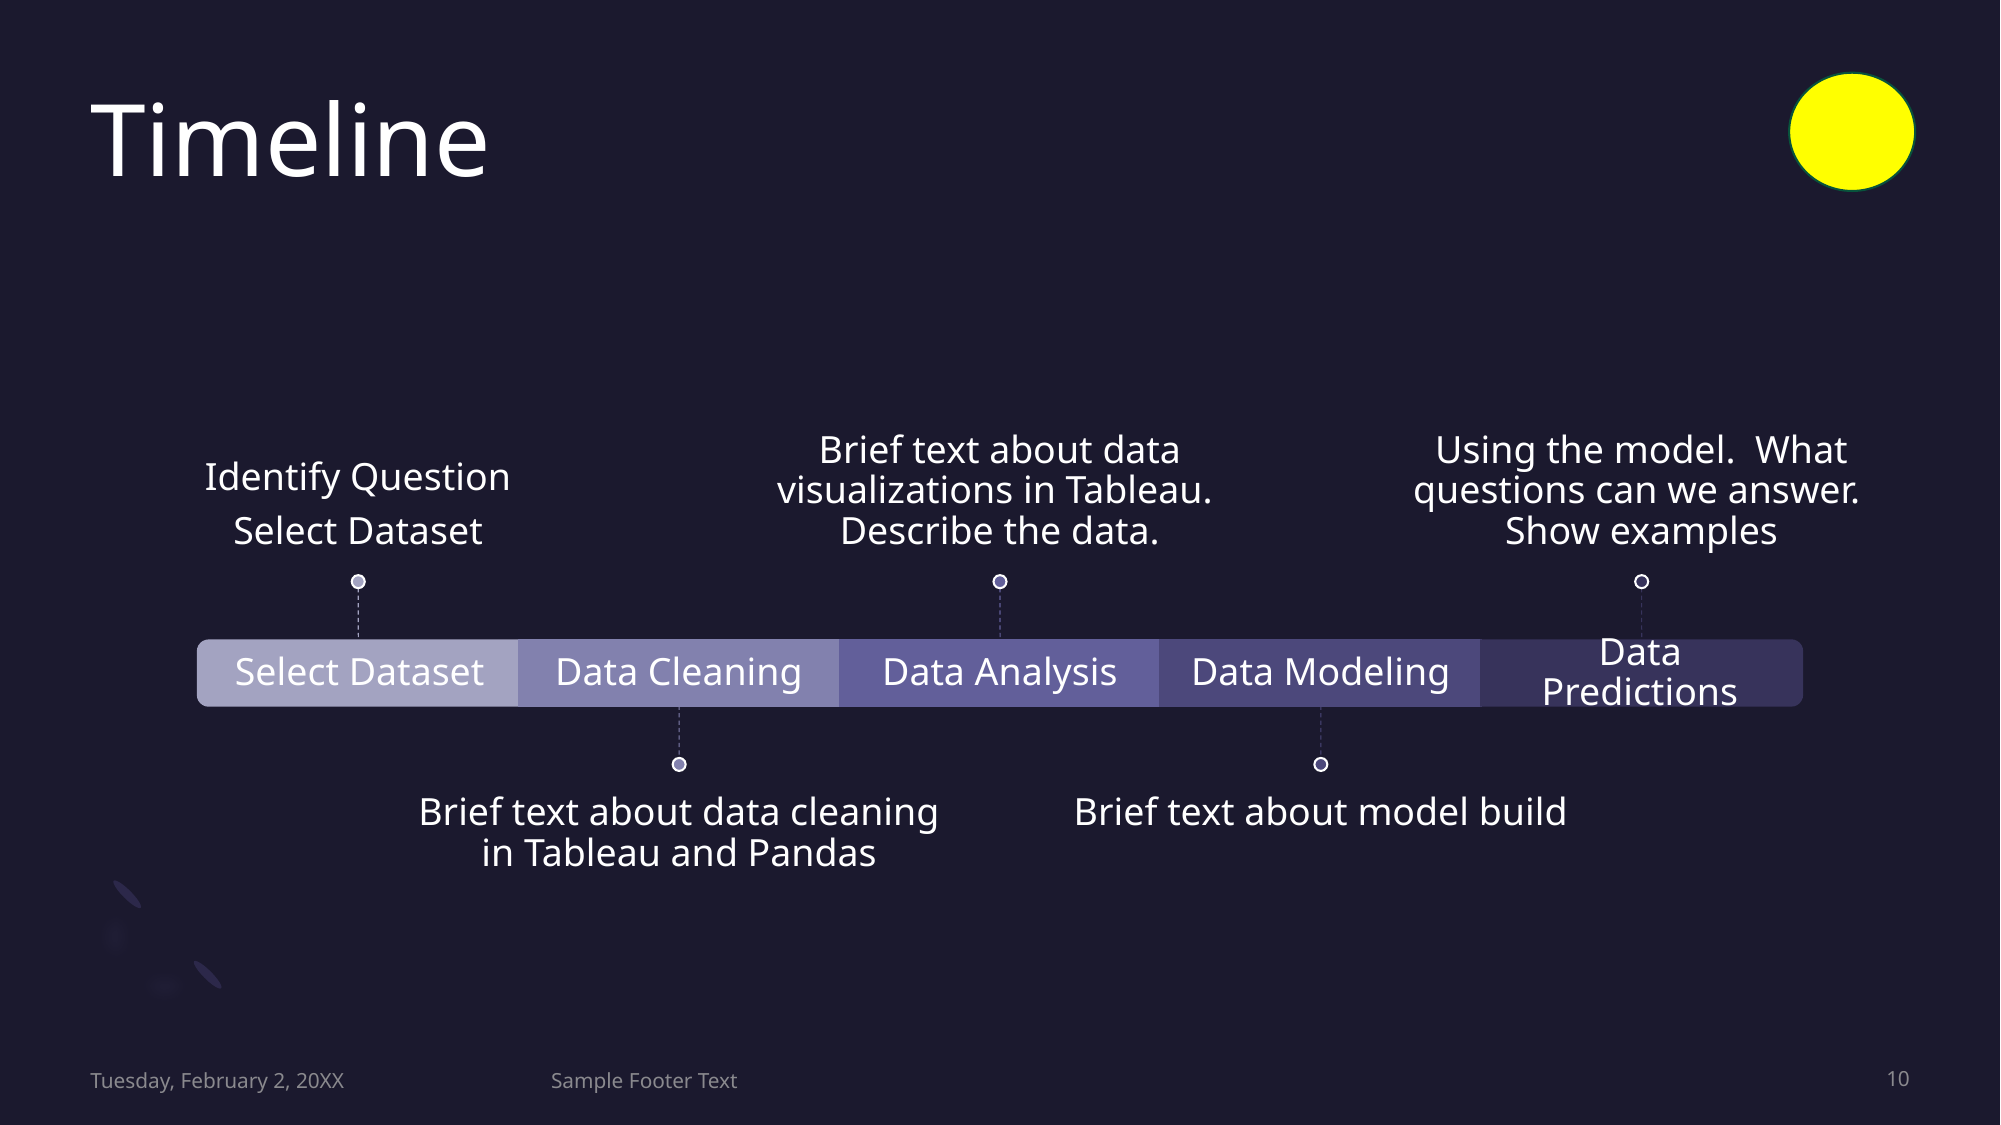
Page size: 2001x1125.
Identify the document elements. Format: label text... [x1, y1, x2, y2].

title Timeline [90, 90, 1910, 309]
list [90, 346, 1910, 1000]
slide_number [90, 1067, 522, 1093]
slide_number 10 [1632, 1067, 1910, 1093]
footer Sample Footer Text [551, 1067, 1598, 1093]
text_box [1788, 71, 1917, 193]
